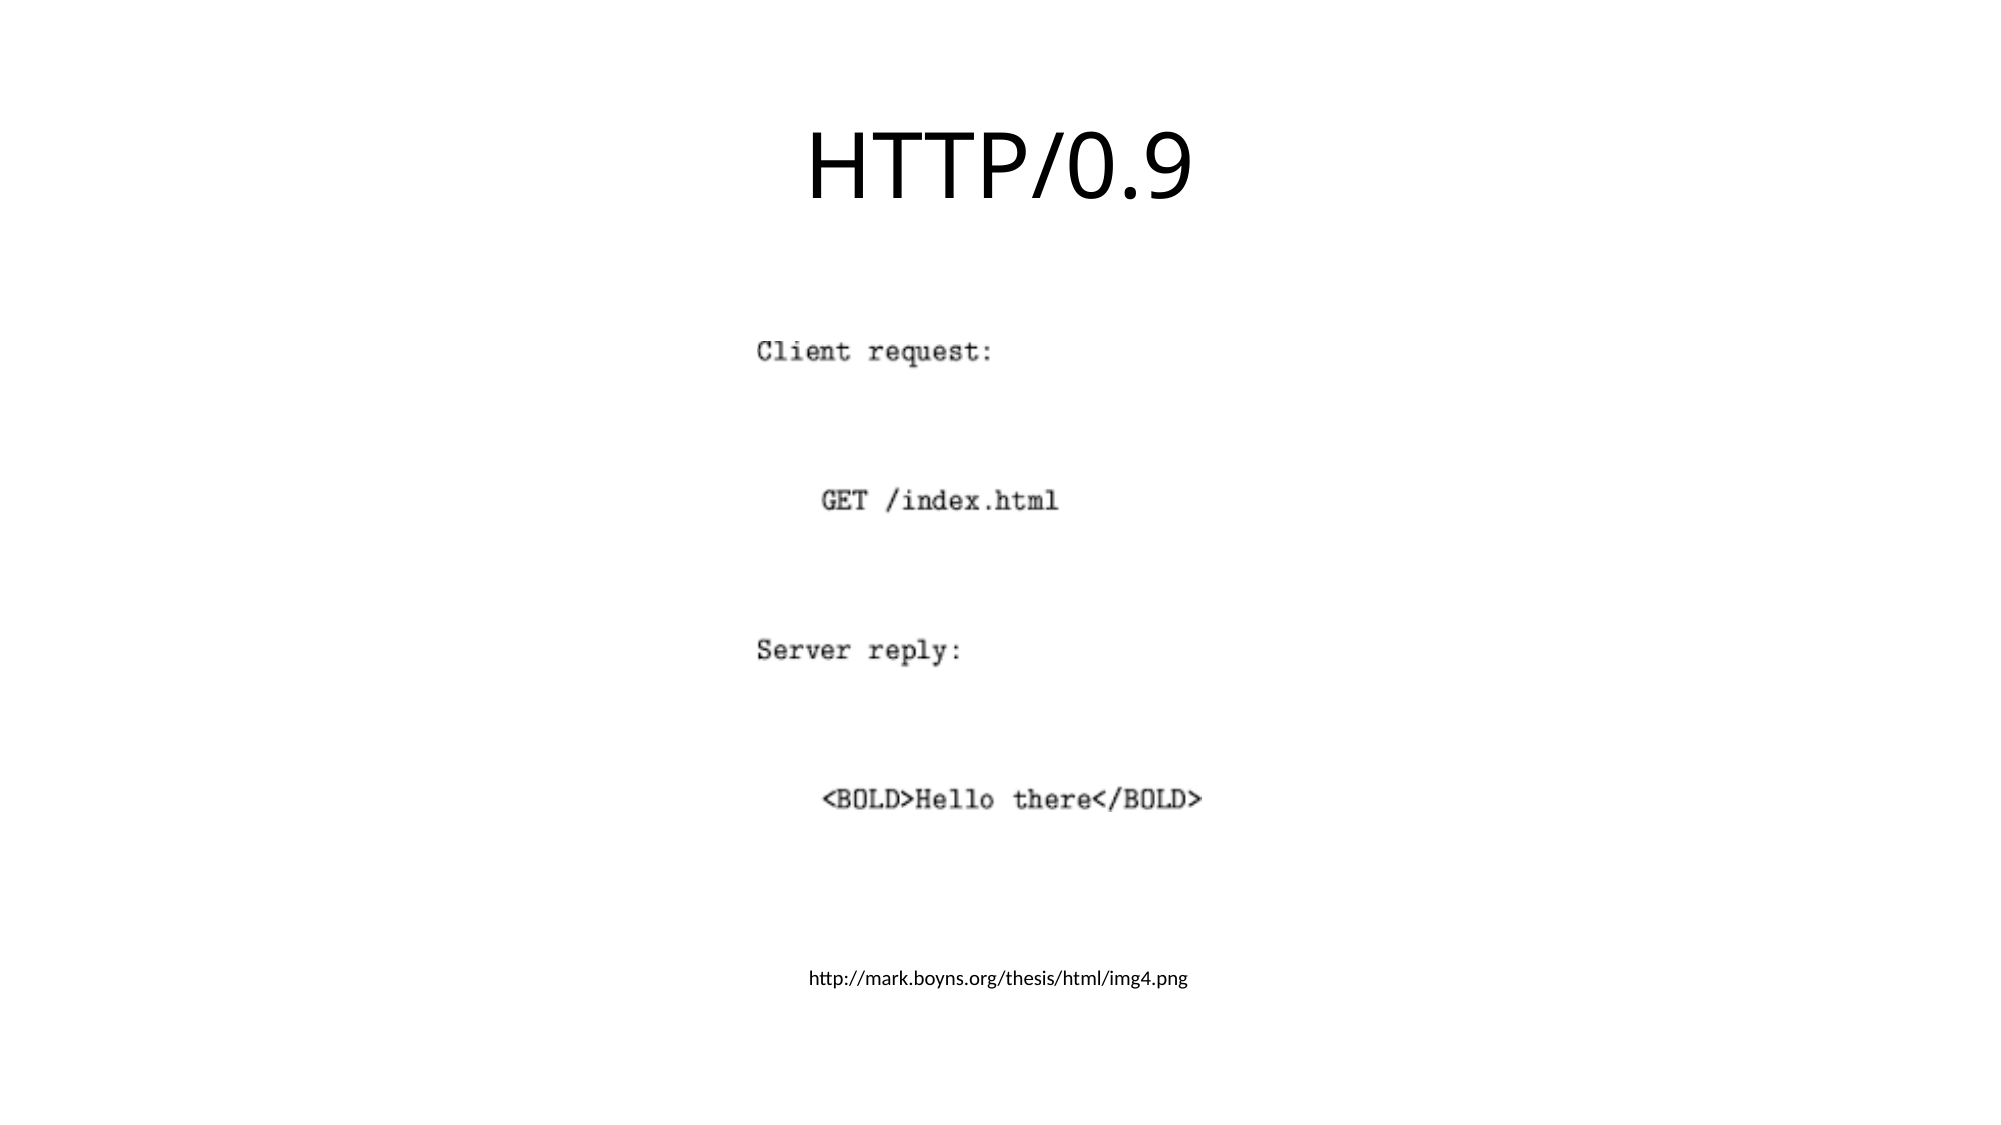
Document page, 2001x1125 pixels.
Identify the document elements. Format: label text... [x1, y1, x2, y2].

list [757, 341, 1202, 812]
title HTTP/0.9 [137, 59, 1863, 278]
text_box http://mark.boyns.org/thesis/html/img4.png [793, 957, 1220, 998]
